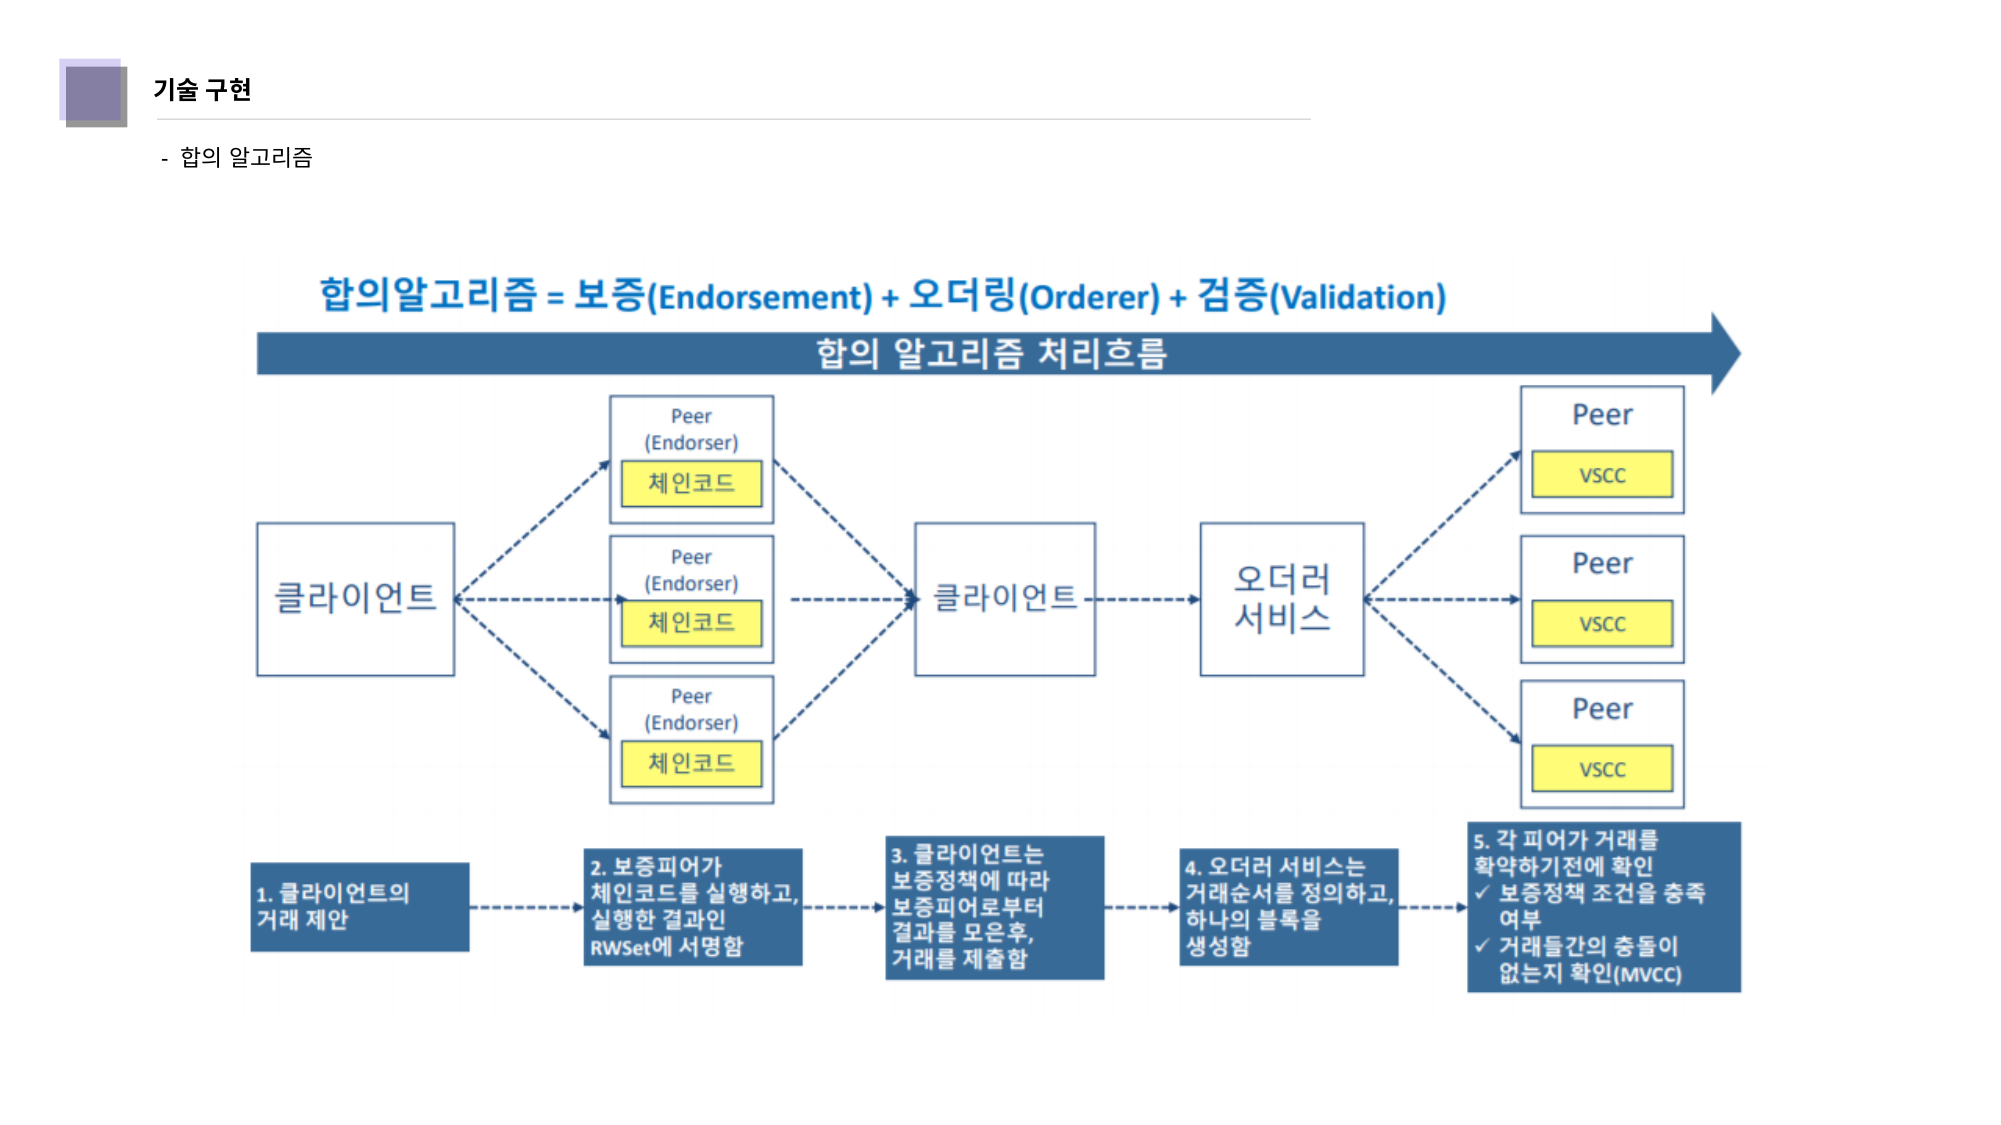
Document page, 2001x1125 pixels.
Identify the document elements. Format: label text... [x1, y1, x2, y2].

text_box 01 [59, 68, 129, 121]
text_box - 합의 알고리즘 [146, 135, 330, 179]
picture [229, 251, 1771, 1016]
text_box 기술 구현 [138, 67, 592, 112]
text_box [65, 121, 128, 129]
text_box [58, 57, 122, 121]
